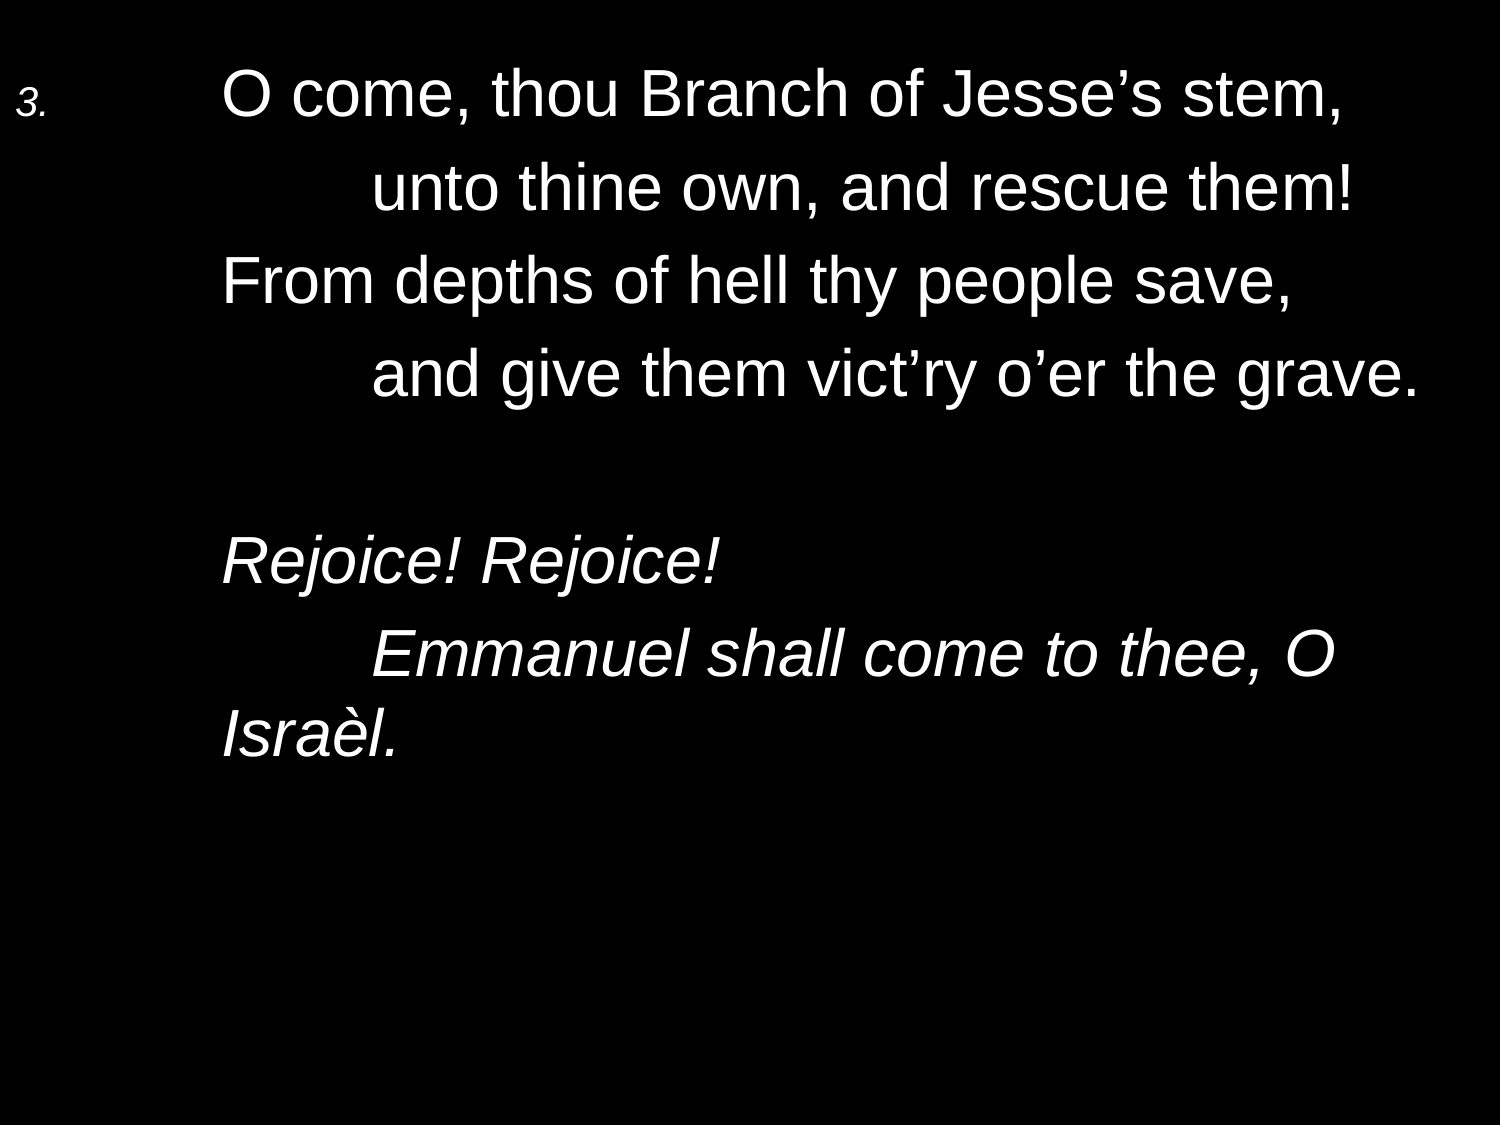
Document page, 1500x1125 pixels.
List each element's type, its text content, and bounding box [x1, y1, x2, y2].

list 3. O come, thou Branch of Jesse’s stem, unto thine own, and rescue them! From depths of hell thy people save, and give them vict’ry o’er the grave. Rejoice! Rejoice! Emmanuel shall come to thee, O Israèl. [0, 42, 1500, 1047]
